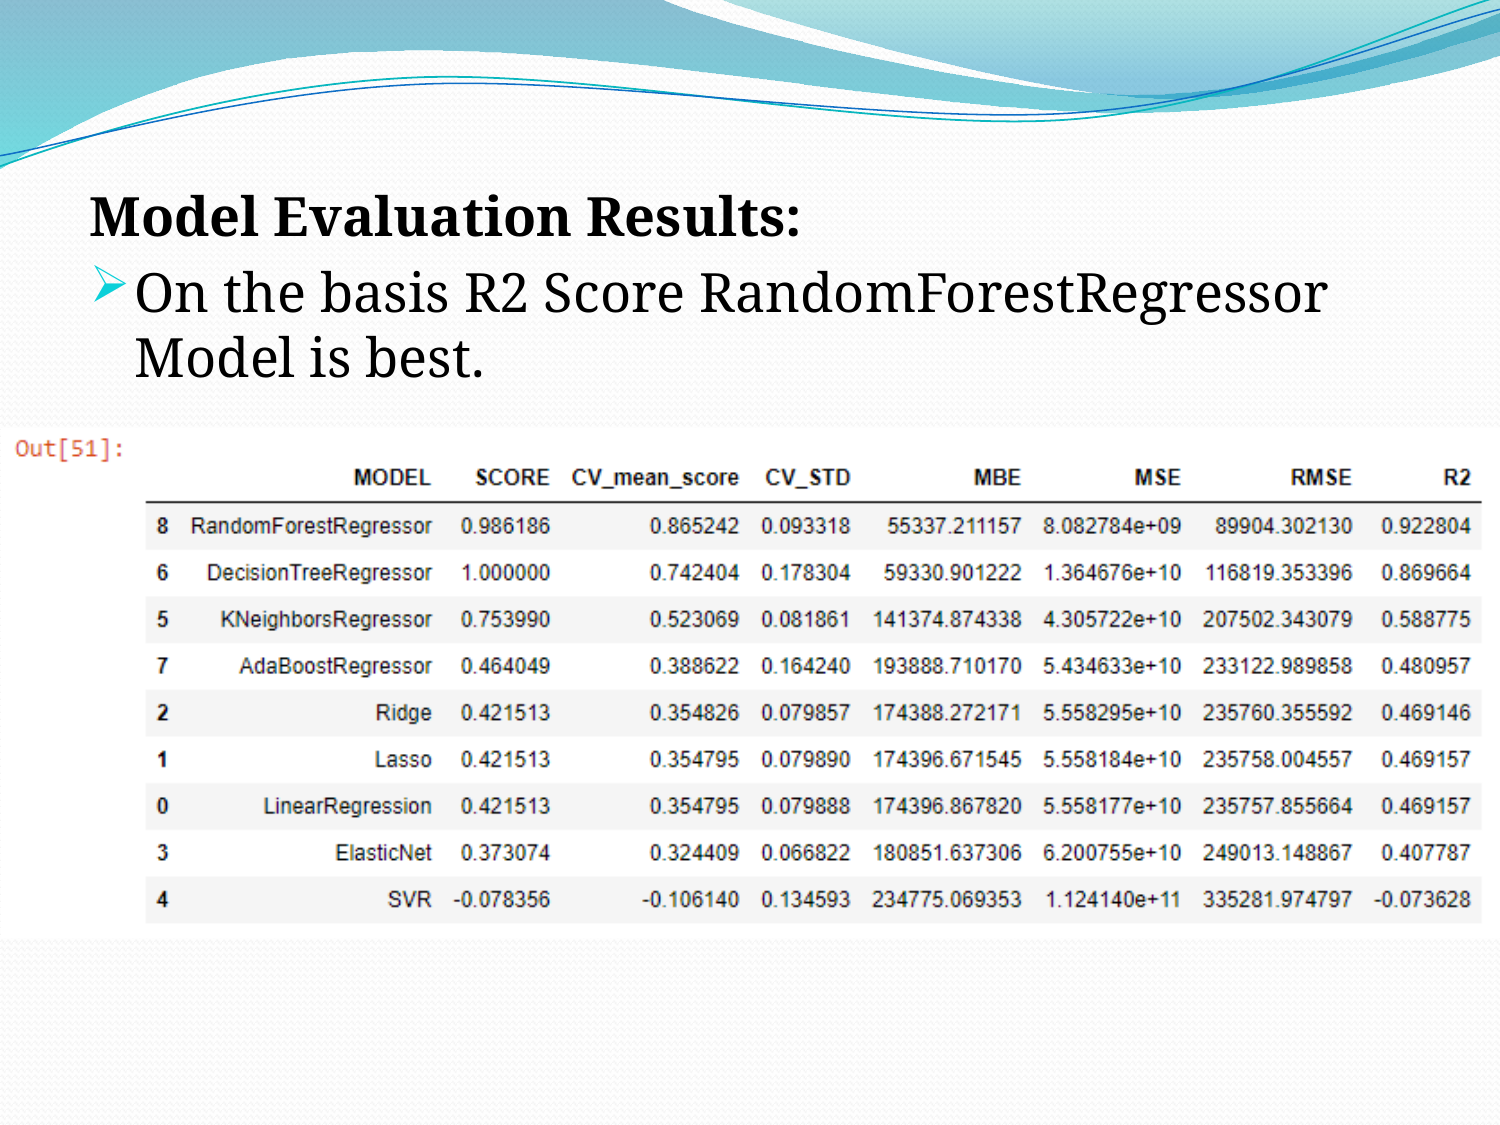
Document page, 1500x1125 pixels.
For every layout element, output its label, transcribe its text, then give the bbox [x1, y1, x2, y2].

picture [0, 428, 1500, 938]
list Model Evaluation Results: On the basis R2 Score RandomForestRegressor Model is best. [75, 174, 1425, 427]
